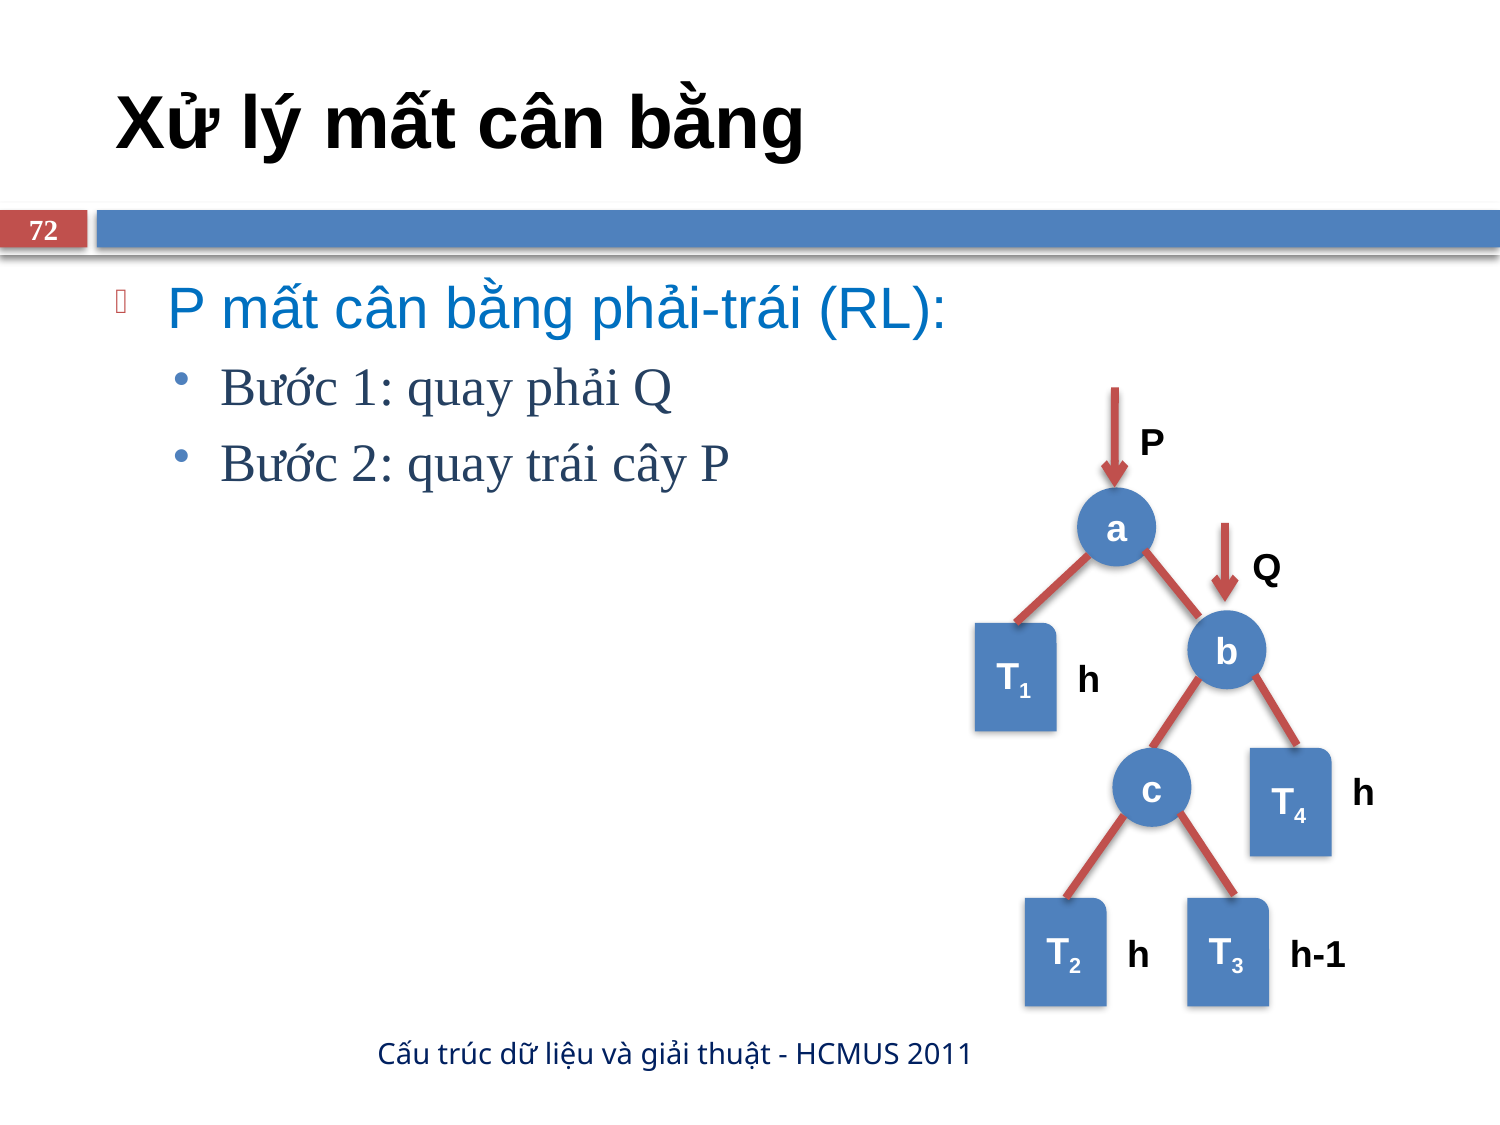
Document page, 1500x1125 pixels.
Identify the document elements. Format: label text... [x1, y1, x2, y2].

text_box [974, 387, 1407, 1007]
slide_number 72 [0, 208, 88, 249]
footer Cấu trúc dữ liệu và giải thuật - HCMUS 2011 [99, 1024, 990, 1085]
title Xử lý mất cân bằng [100, 37, 1438, 200]
list P mất cân bằng phải-trái (RL): Bước 1: quay phải Q Bước 2: quay trái cây P [100, 262, 1438, 1000]
